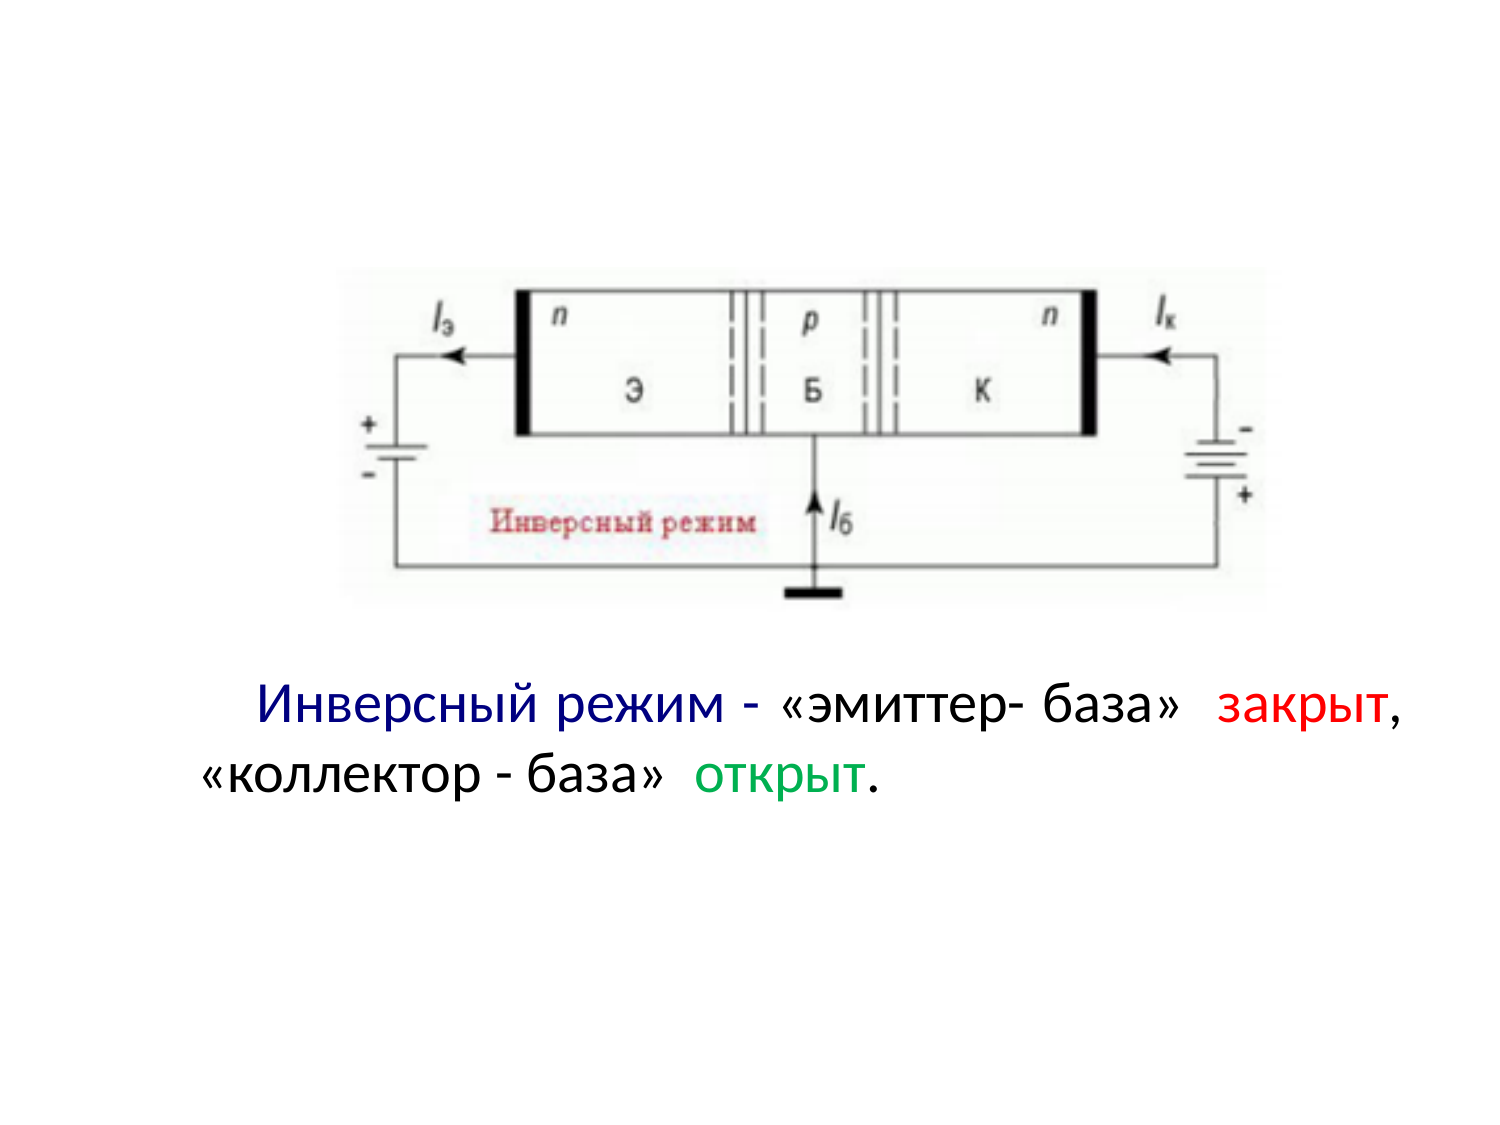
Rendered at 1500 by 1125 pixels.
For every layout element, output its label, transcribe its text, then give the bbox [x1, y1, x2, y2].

text_box Инверсный режим - «эмиттер- база» закрыт, «коллектор - база» открыт. [182, 656, 1435, 812]
picture [336, 266, 1282, 620]
